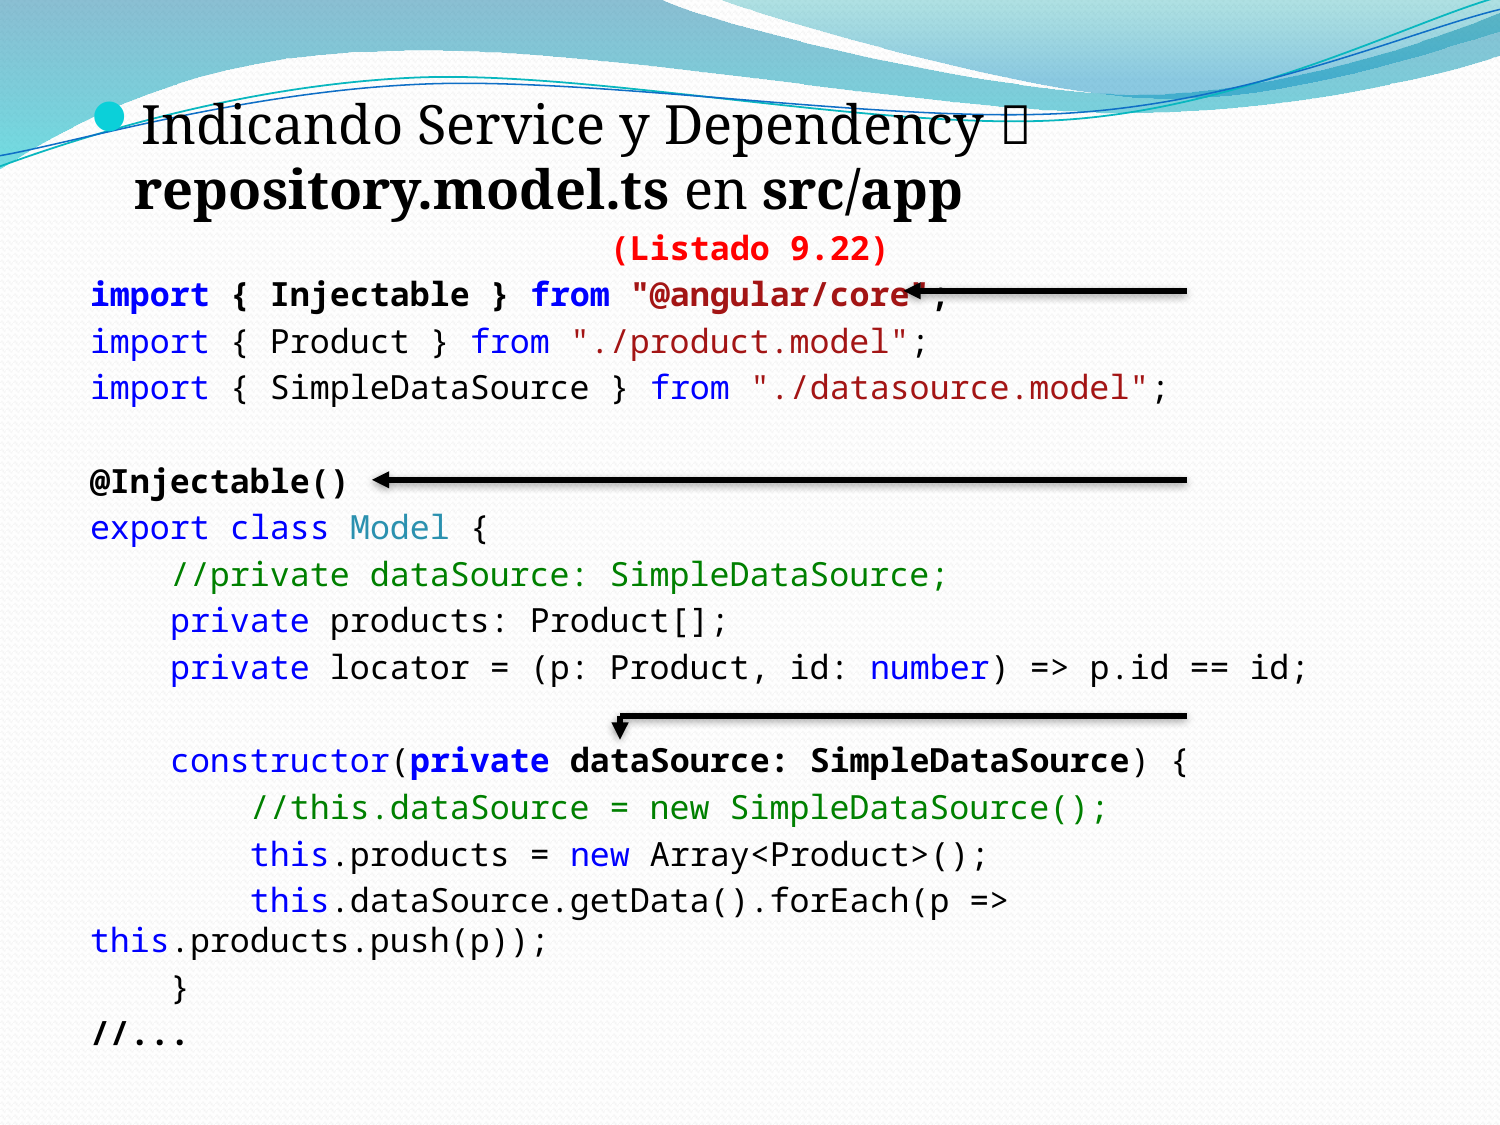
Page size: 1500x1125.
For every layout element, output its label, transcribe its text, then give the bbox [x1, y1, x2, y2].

list Indicando Service y Dependency  repository.model.ts en src/app (Listado 9.22) import { Injectable } from "@angular/core"; import { Product } from "./product.model"; import { SimpleDataSource } from "./datasource.model"; @Injectable() export class Model { //private dataSource: SimpleDataSource; private products: Product[]; private locator = (p: Product, id: number) => p.id == id; constructor(private dataSource: SimpleDataSource) { //this.dataSource = new SimpleDataSource(); this.products = new Array<Product>(); this.dataSource.getData().forEach(p => this.products.push(p)); } //... [74, 82, 1426, 1043]
